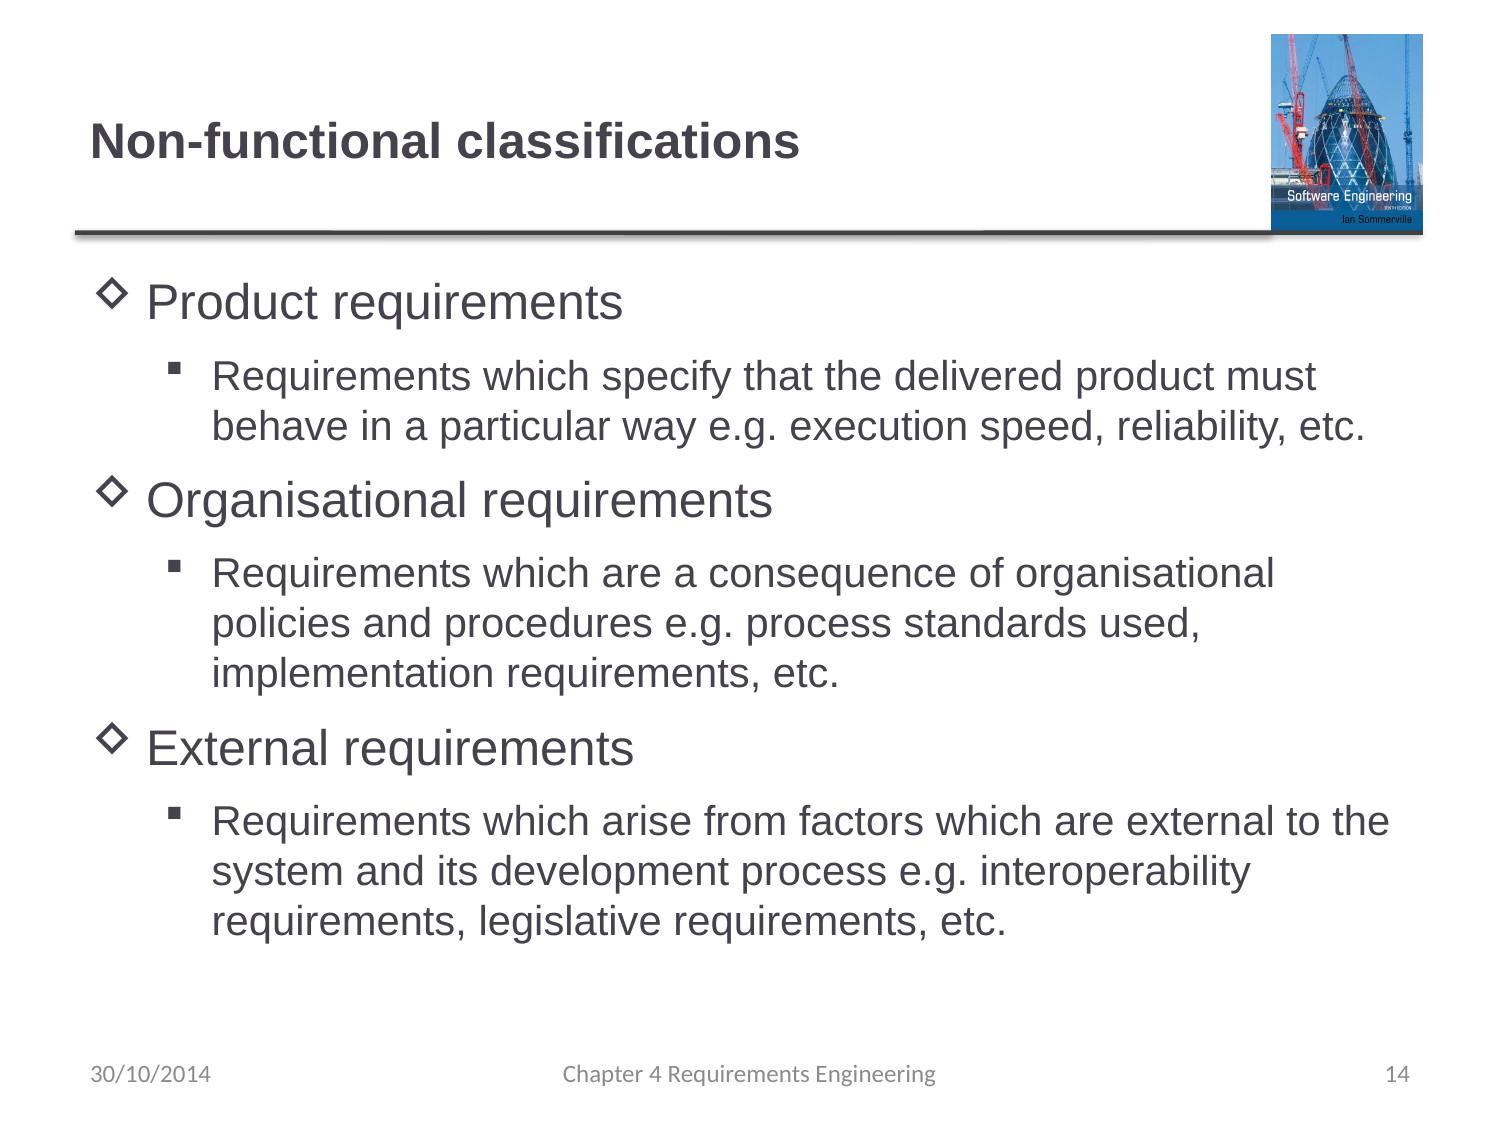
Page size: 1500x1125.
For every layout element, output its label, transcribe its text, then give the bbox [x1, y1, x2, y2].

picture [1271, 34, 1423, 230]
list Product requirements Requirements which specify that the delivered product must behave in a particular way e.g. execution speed, reliability, etc. Organisational requirements Requirements which are a consequence of organisational policies and procedures e.g. process standards used, implementation requirements, etc. External requirements Requirements which arise from factors which are external to the system and its development process e.g. interoperability requirements, legislative requirements, etc. [75, 262, 1425, 1005]
footer Chapter 4 Requirements Engineering [512, 1042, 988, 1103]
title Non-functional classifications [74, 44, 1272, 233]
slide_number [75, 1042, 425, 1103]
slide_number 14 [1074, 1042, 1425, 1103]
